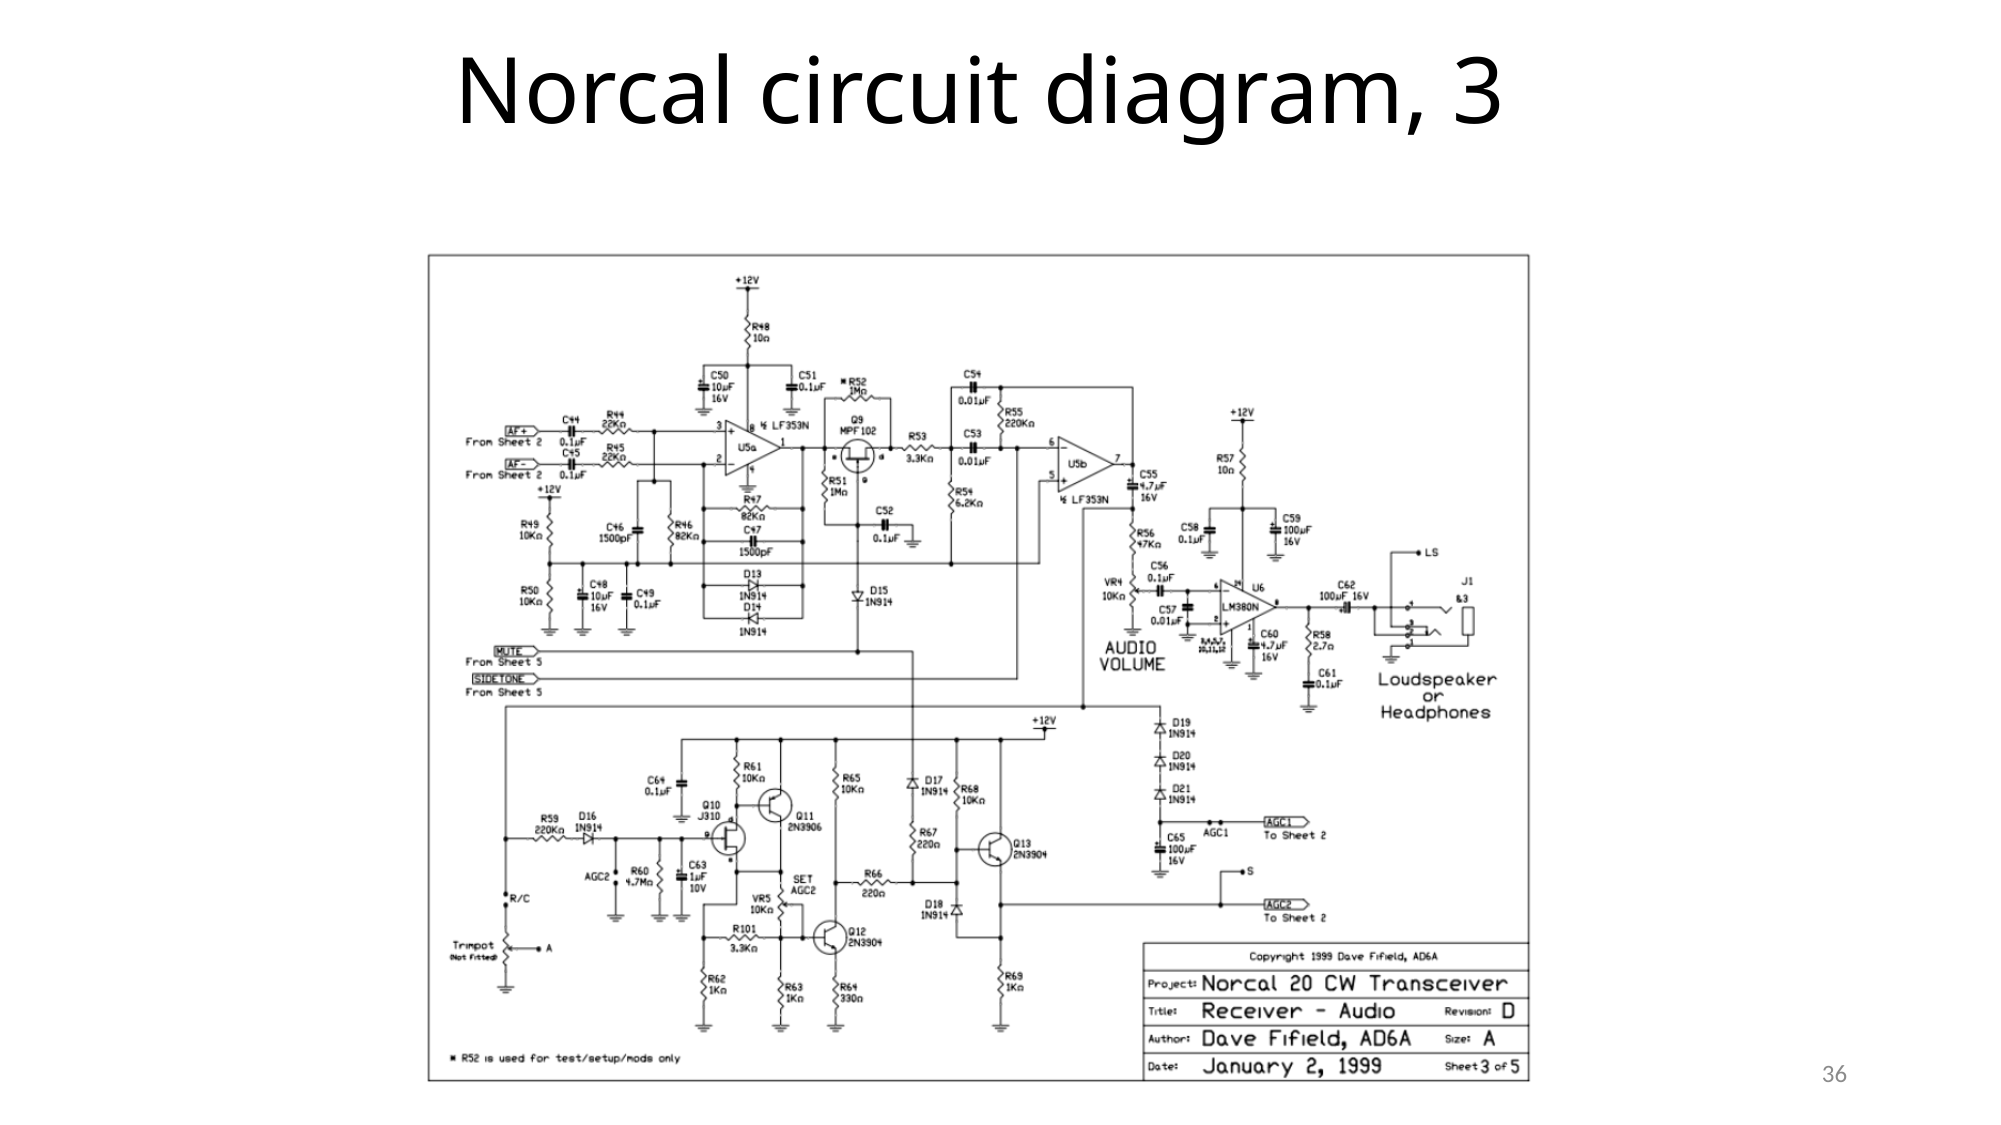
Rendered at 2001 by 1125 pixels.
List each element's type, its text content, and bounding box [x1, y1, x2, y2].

picture [514, 22, 1486, 1125]
slide_number 36 [1486, 1042, 1863, 1103]
title Norcal circuit diagram, 3 [1486, 22, 1843, 165]
title Norcal circuit diagram, 3 [117, 22, 514, 165]
